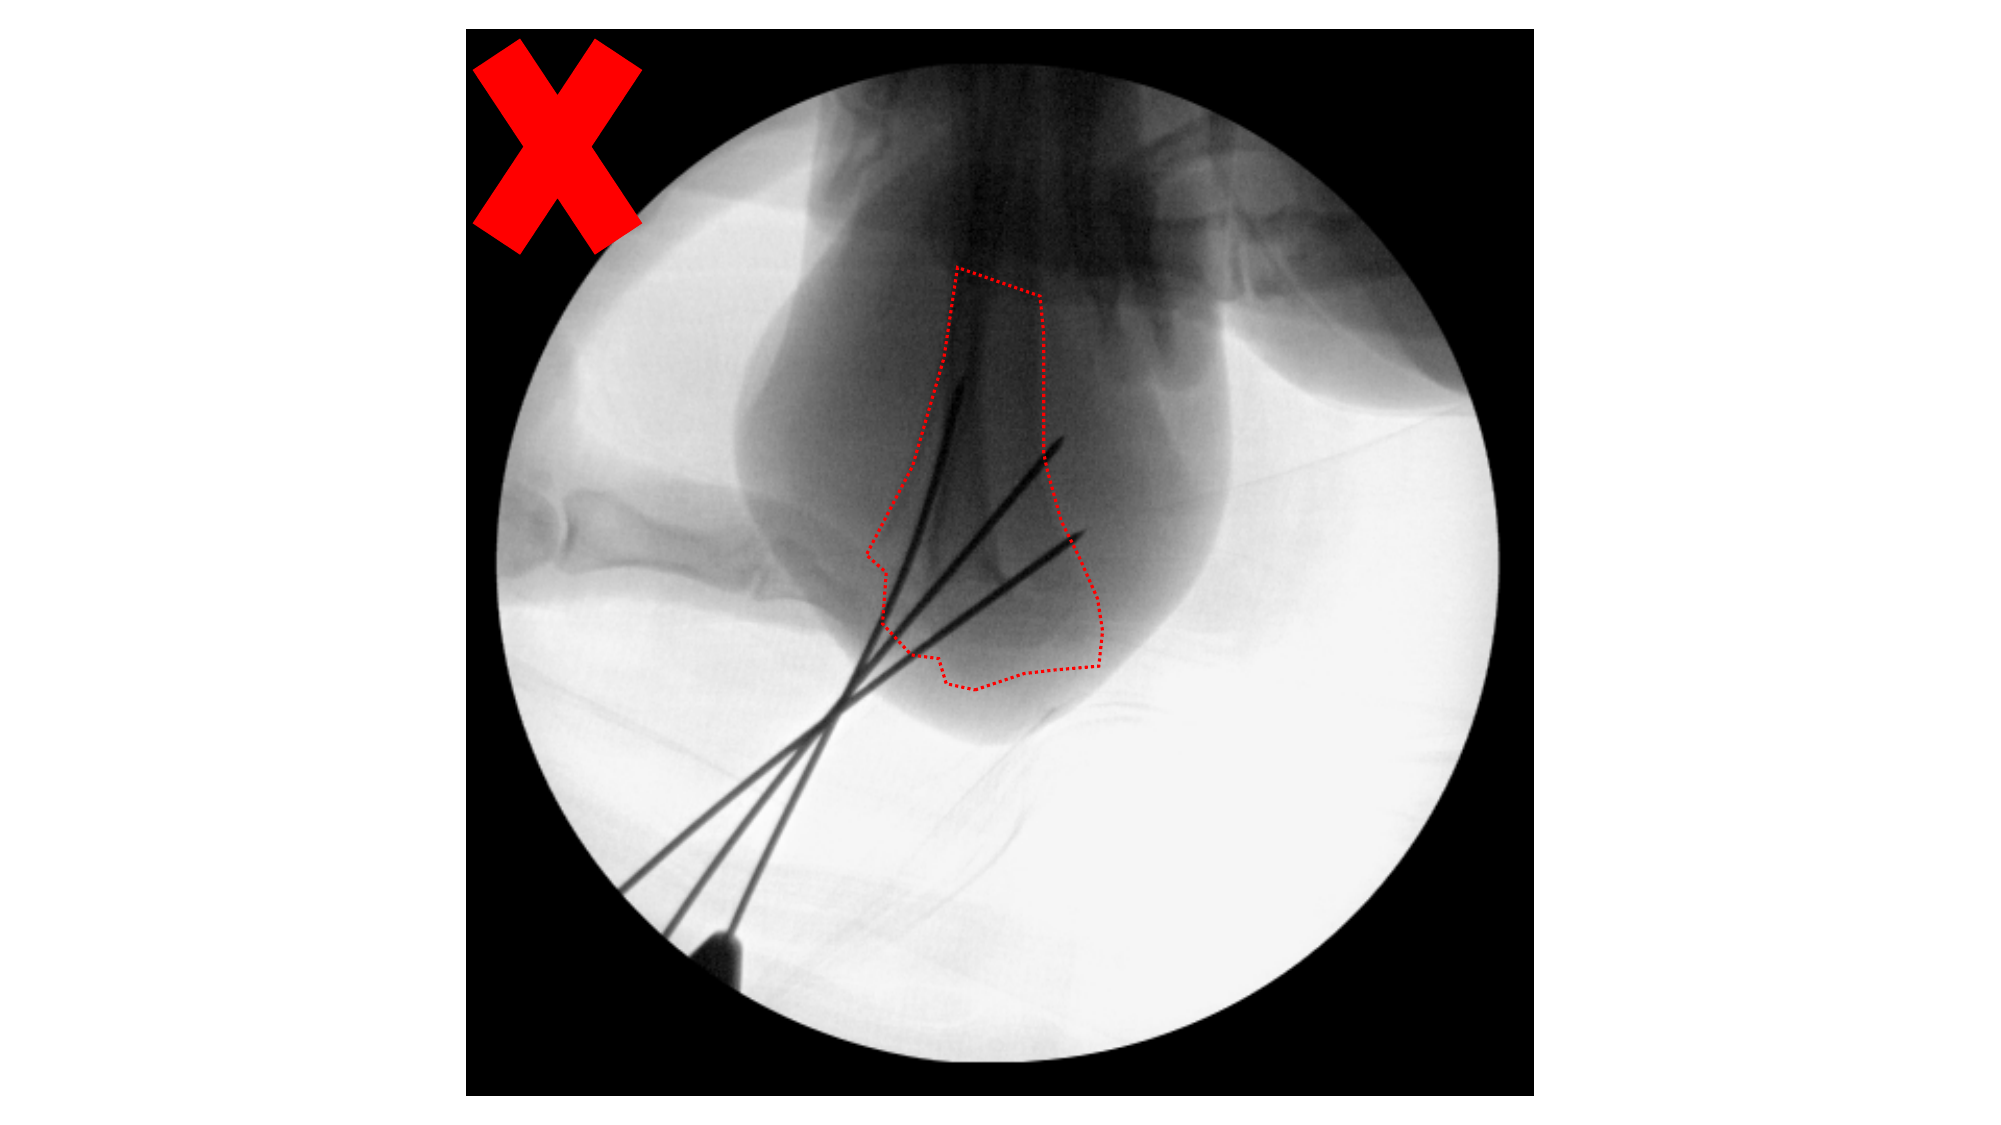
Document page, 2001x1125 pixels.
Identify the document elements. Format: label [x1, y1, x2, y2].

text_box [440, 0, 1534, 1096]
